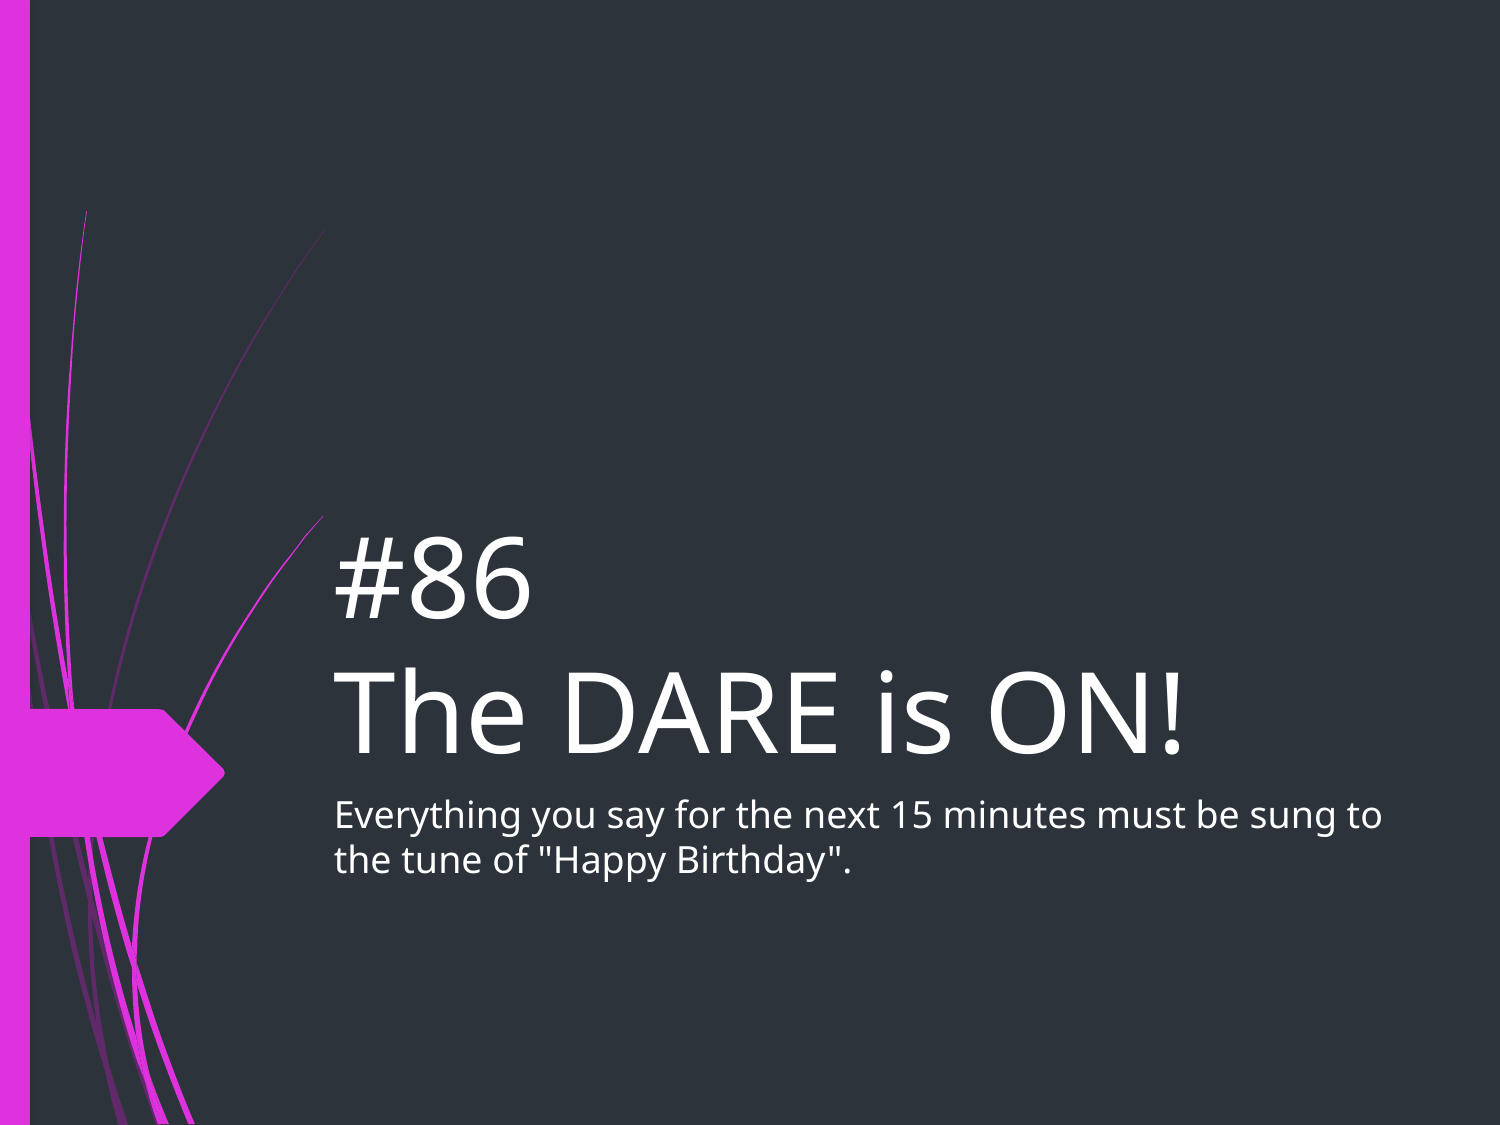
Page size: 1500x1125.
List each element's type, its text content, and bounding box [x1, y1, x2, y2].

title #86 The DARE is ON! [318, 412, 1402, 783]
subtitle Everything you say for the next 15 minutes must be sung to the tune of "Happy Birthday". [318, 783, 1402, 969]
